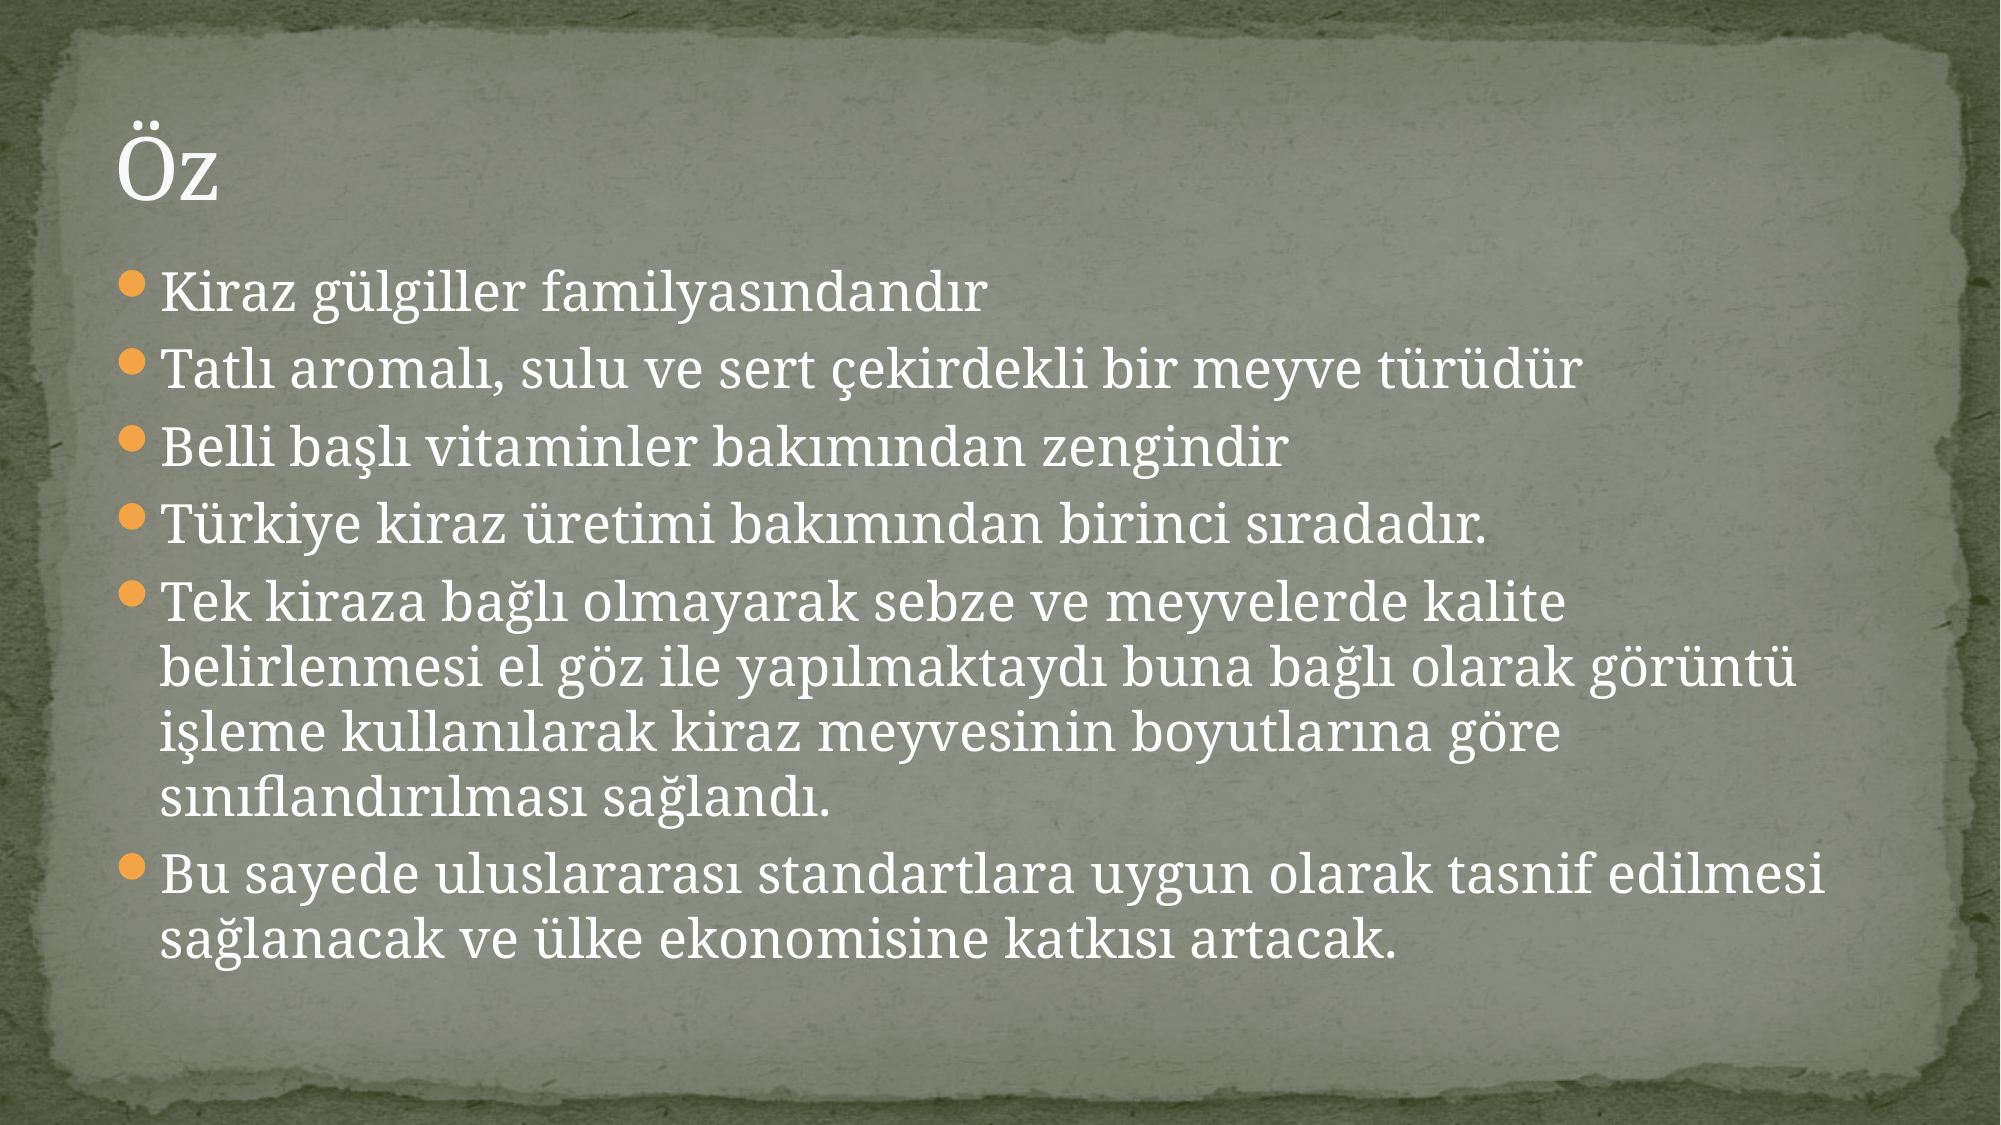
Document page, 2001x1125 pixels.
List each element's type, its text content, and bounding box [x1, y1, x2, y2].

title Öz [99, 24, 1900, 225]
list Kiraz gülgiller familyasındandır Tatlı aromalı, sulu ve sert çekirdekli bir meyve türüdür Belli başlı vitaminler bakımından zengindir Türkiye kiraz üretimi bakımından birinci sıradadır. Tek kiraza bağlı olmayarak sebze ve meyvelerde kalite belirlenmesi el göz ile yapılmaktaydı buna bağlı olarak görüntü işleme kullanılarak kiraz meyvesinin boyutlarına göre sınıflandırılması sağlandı. Bu sayede uluslararası standartlara uygun olarak tasnif edilmesi sağlanacak ve ülke ekonomisine katkısı artacak. [99, 249, 1900, 1000]
